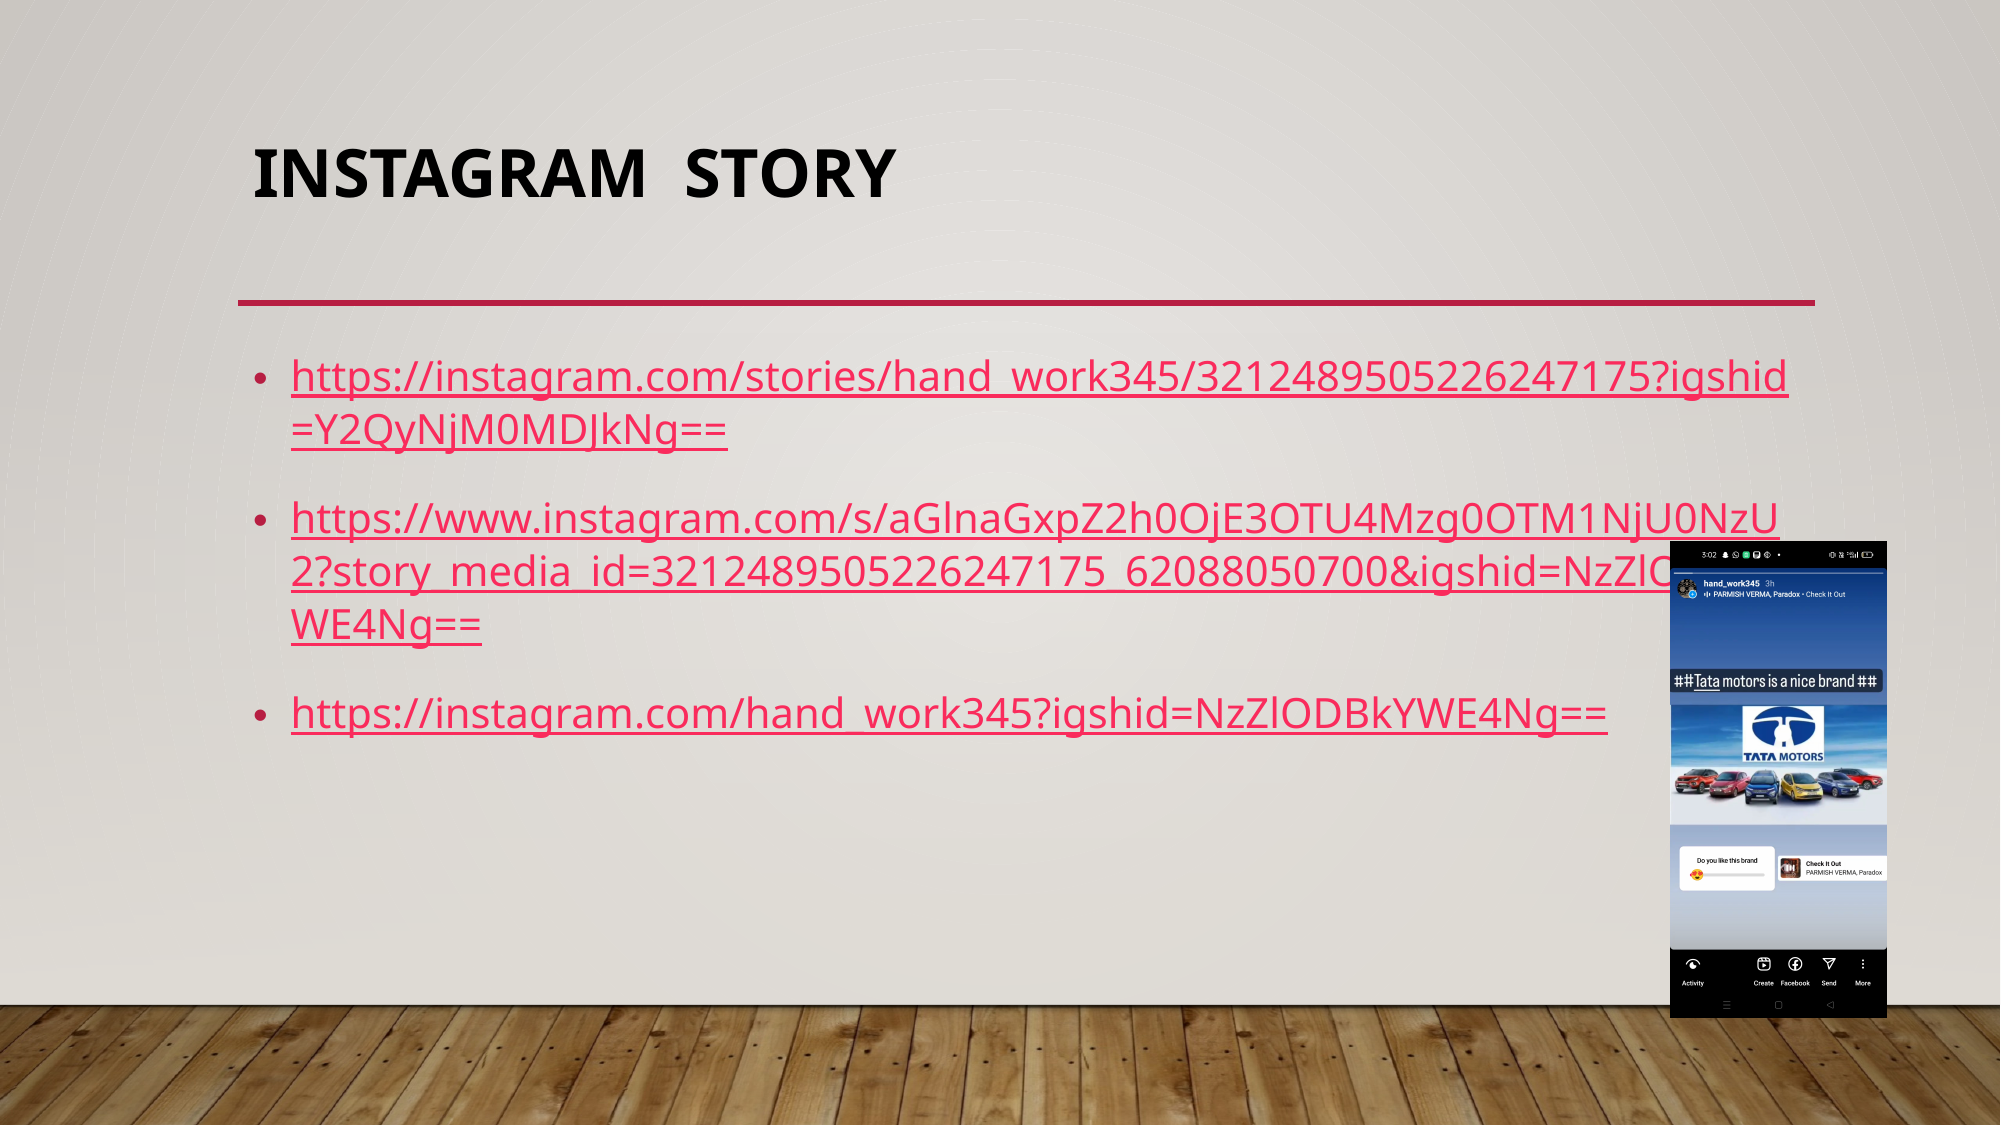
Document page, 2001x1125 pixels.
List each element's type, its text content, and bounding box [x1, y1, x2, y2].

picture [0, 541, 2000, 1125]
title Instagram Story [238, 131, 1814, 305]
list https://instagram.com/stories/hand_work345/3212489505226247175?igshid=Y2QyNjM0MDJkNg== https://www.instagram.com/s/aGlnaGxpZ2h0OjE3OTU4Mzg0OTM1NjU0NzU2?story_media_id=3212489505226247175_62088050700&igshid=NzZlODBkYWE4Ng== https://instagram.com/hand_work345?igshid=NzZlODBkYWE4Ng== [238, 330, 1814, 897]
